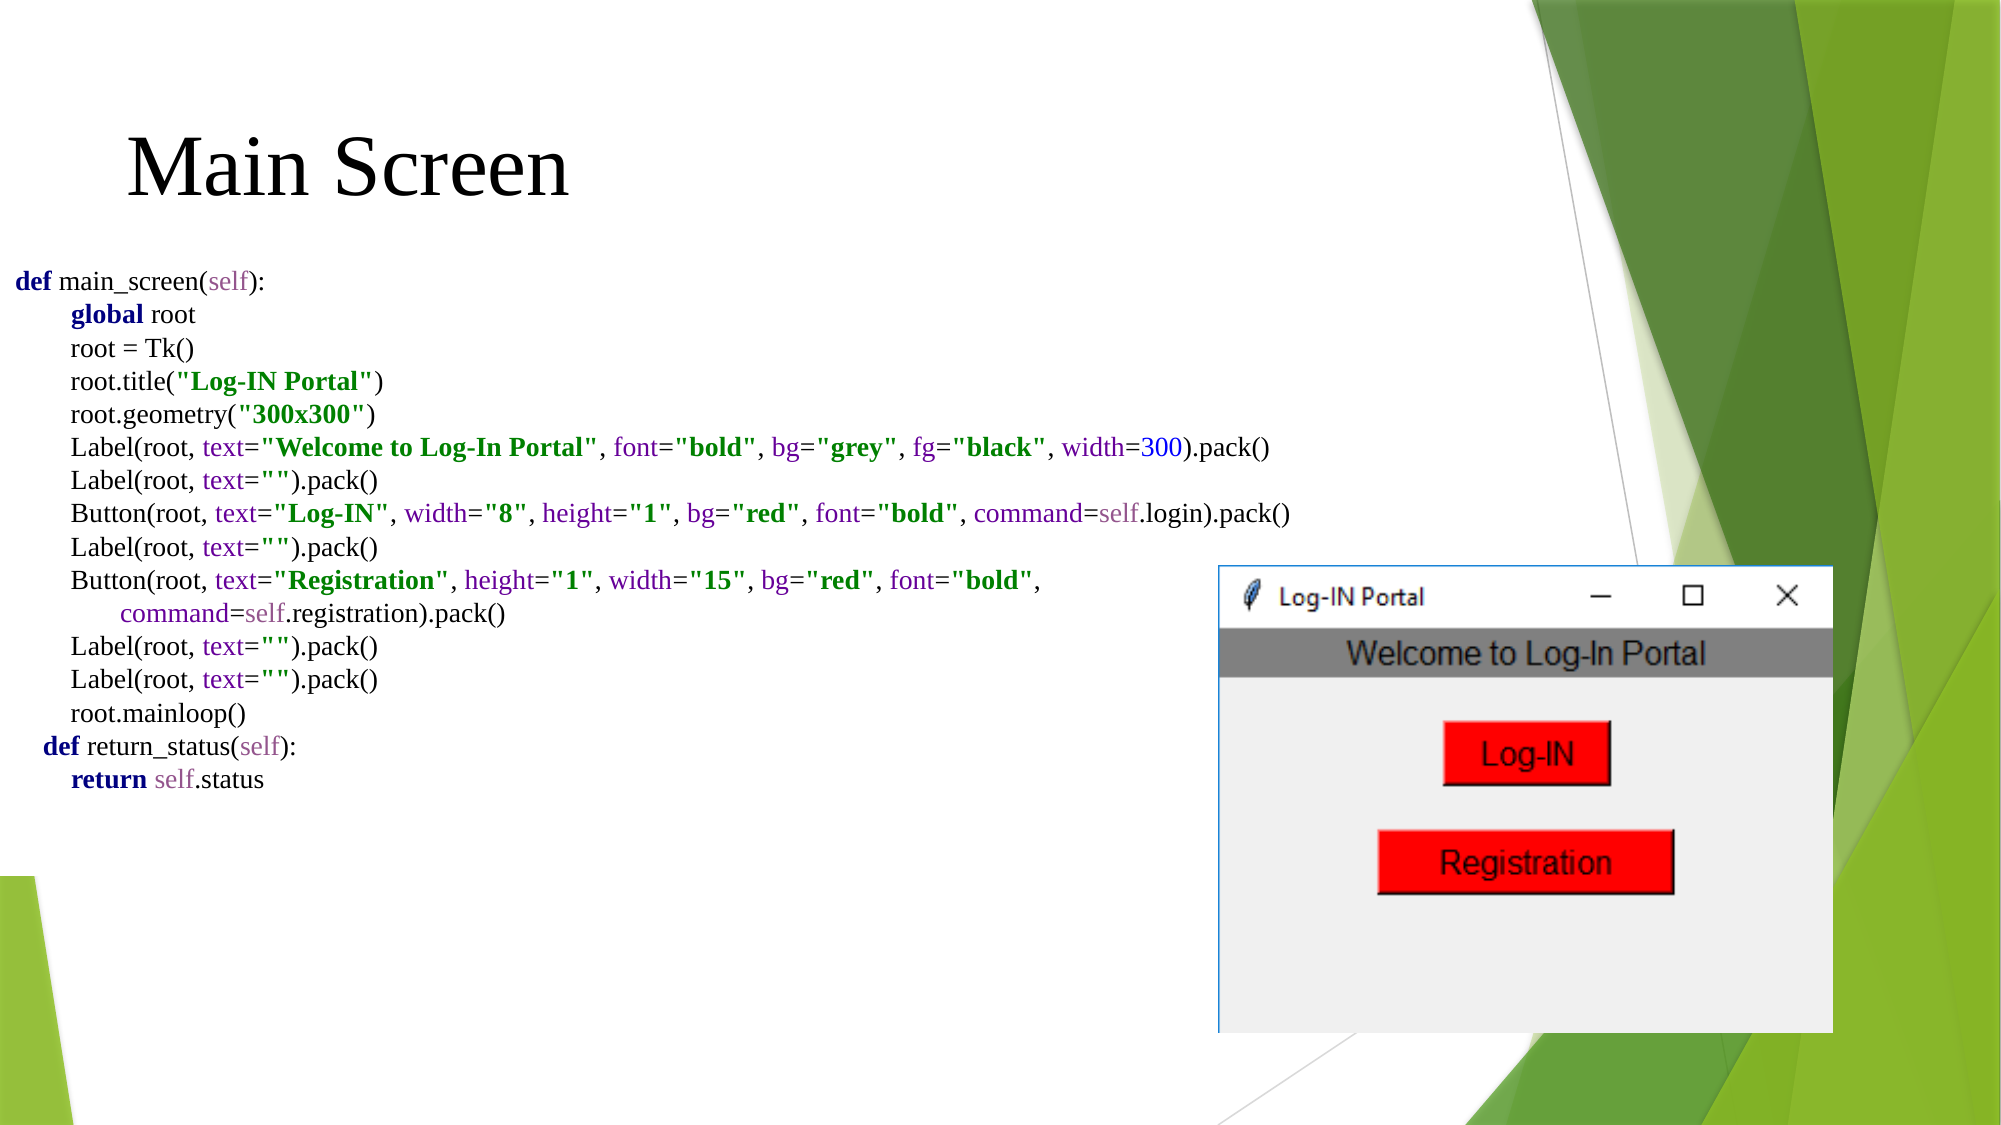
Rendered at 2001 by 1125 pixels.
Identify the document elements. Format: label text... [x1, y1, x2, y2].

title Main Screen [111, 99, 591, 225]
picture [1218, 565, 1834, 1034]
list def main_screen(self): global root root = Tk() root.title("Log-IN Portal") root.geometry("300x300") Label(root, text="Welcome to Log-In Portal", font="bold", bg="grey", fg="black", width=300).pack() Label(root, text="").pack() Button(root, text="Log-IN", width="8", height="1", bg="red", font="bold", command=self.login).pack() Label(root, text="").pack() Button(root, text="Registration", height="1", width="15", bg="red", font="bold", command=self.registration).pack() Label(root, text="").pack() Label(root, text="").pack() root.mainloop() def return_status(self): return self.status [0, 255, 1470, 876]
